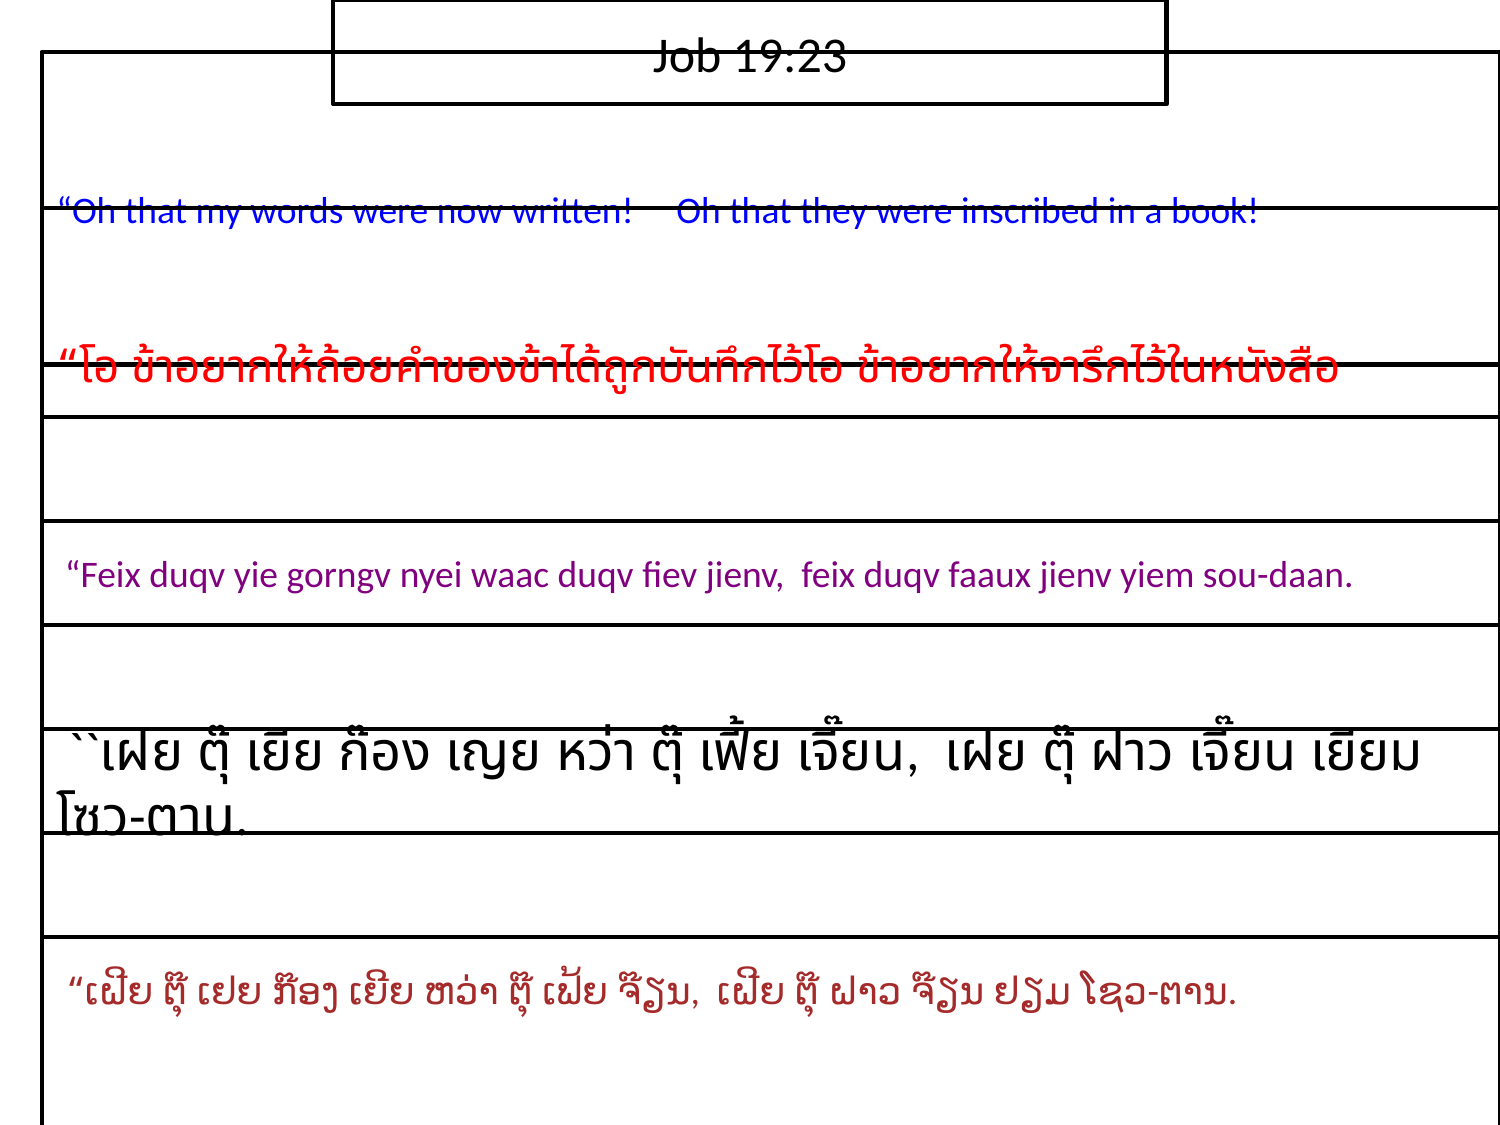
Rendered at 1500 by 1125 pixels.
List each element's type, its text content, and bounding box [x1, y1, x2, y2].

text_box “Oh that my words were now written! Oh that they were inscribed in a book! [40, 50, 1500, 206]
text_box “โอ ข้า​อยาก​ให้​ถ้อยคำ​ของ​ข้า​ได้​ถูก​บันทึก​ไว้โอ ข้า​อยาก​ให้​จารึก​ไว้​ใน​หนังสือ [40, 206, 1500, 415]
text_box “Feix duqv yie gorngv nyei waac duqv fiev jienv, feix duqv faaux jienv yiem sou-daan. [40, 415, 1500, 623]
text_box Job 19:23 [331, 0, 1169, 50]
text_box “ເຝີຍ ຕຸ໊ ເຢຍ ກ໊ອງ ເຍີຍ ຫວ່າ ຕຸ໊ ເຟ້ຍ ຈ໊ຽນ, ເຝີຍ ຕຸ໊ ຝາວ ຈ໊ຽນ ຢຽມ ໂຊວ-ຕານ. [40, 831, 1500, 1125]
text_box ``เฝย ตุ๊ เยีย ก๊อง เญย หว่า ตุ๊ เฟี้ย เจี๊ยน, เฝย ตุ๊ ฝาว เจี๊ยน เยียม โซว-ตาน. [40, 623, 1500, 831]
